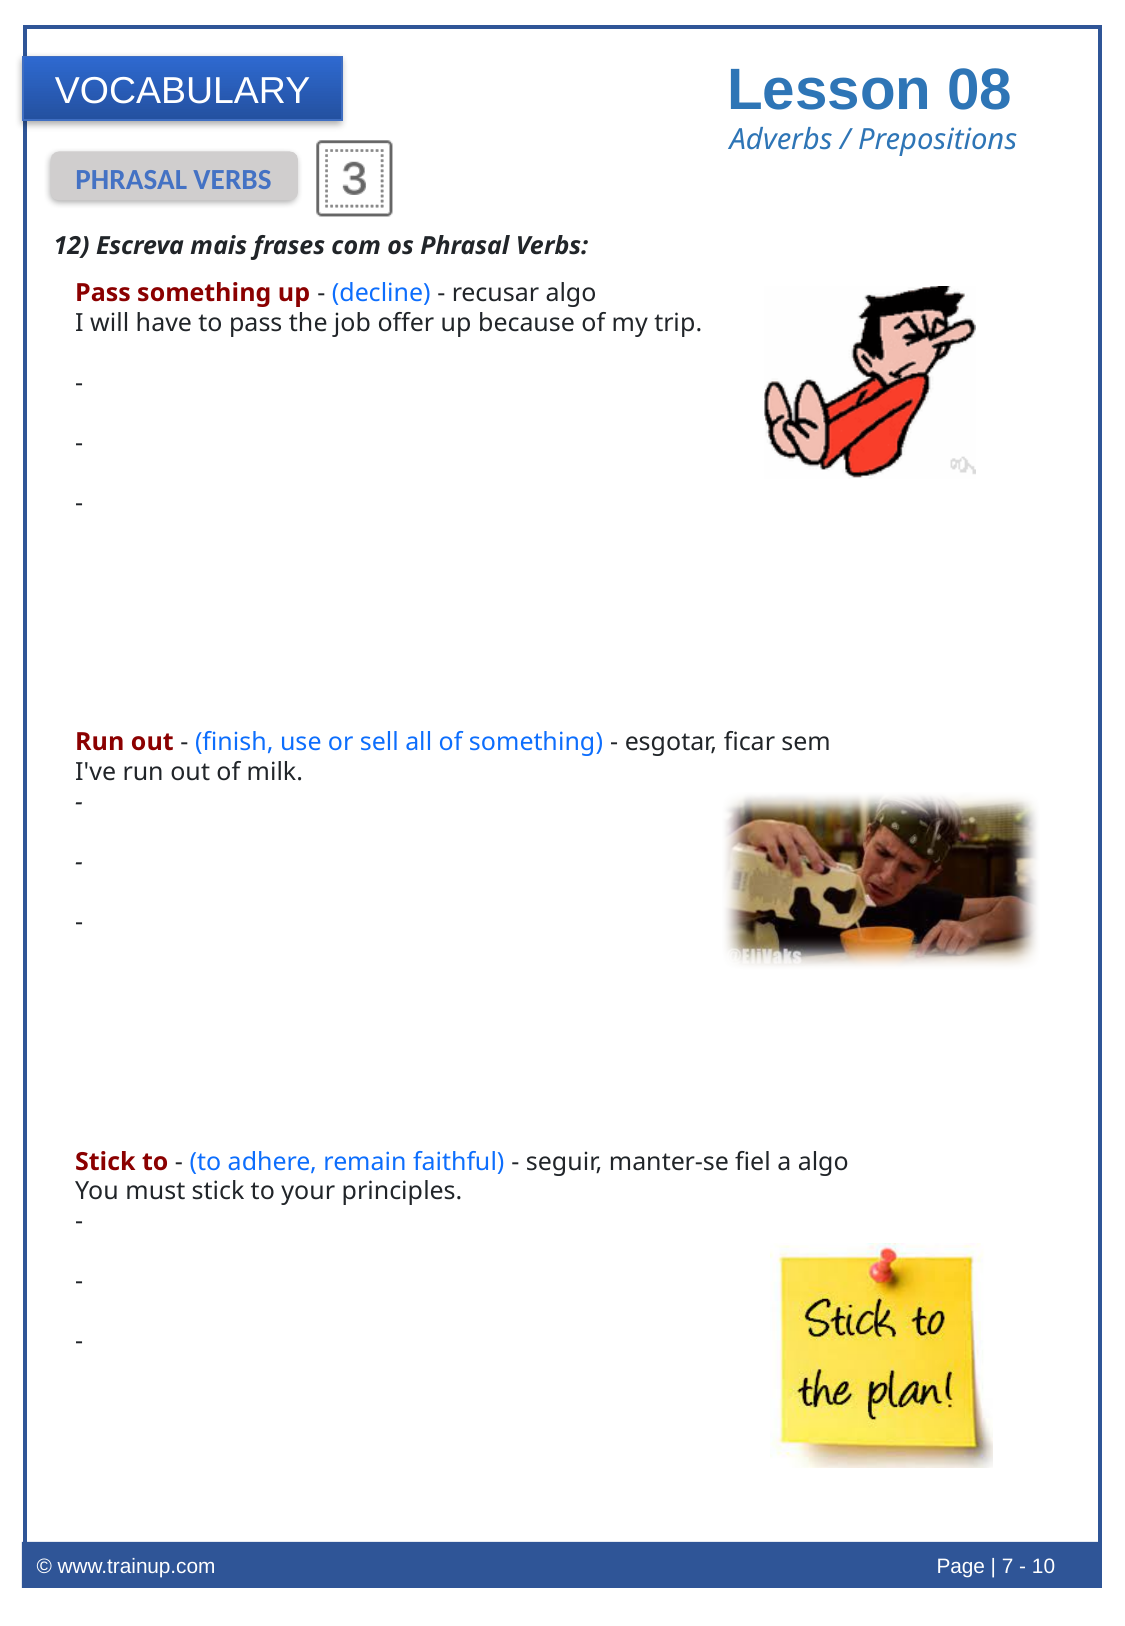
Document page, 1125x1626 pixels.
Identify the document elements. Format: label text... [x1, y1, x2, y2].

text_box PHRASAL VERBS [60, 150, 298, 203]
text_box Pass something up - (decline) - recusar algo I will have to pass the job offer up because of my trip. - - - Run out - (finish, use or sell all of something) - esgotar, ficar sem I've run out of milk. - - - Stick to - (to adhere, remain faithful) - seguir, manter-se fiel a algo You must stick to your principles. - - - [60, 269, 1007, 1362]
text_box VOCABULARY [22, 56, 343, 121]
picture [720, 790, 1043, 971]
text_box Lesson 08 [712, 44, 1028, 129]
picture [303, 128, 405, 229]
picture [764, 286, 976, 480]
picture [769, 1243, 993, 1468]
text_box [23, 25, 1102, 1540]
text_box 12) Escreva mais frases com os Phrasal Verbs: [38, 222, 985, 267]
text_box © www.trainup.com Page | 7 - 10 [20, 1540, 1102, 1590]
text_box Adverbs / Prepositions [714, 113, 1033, 163]
